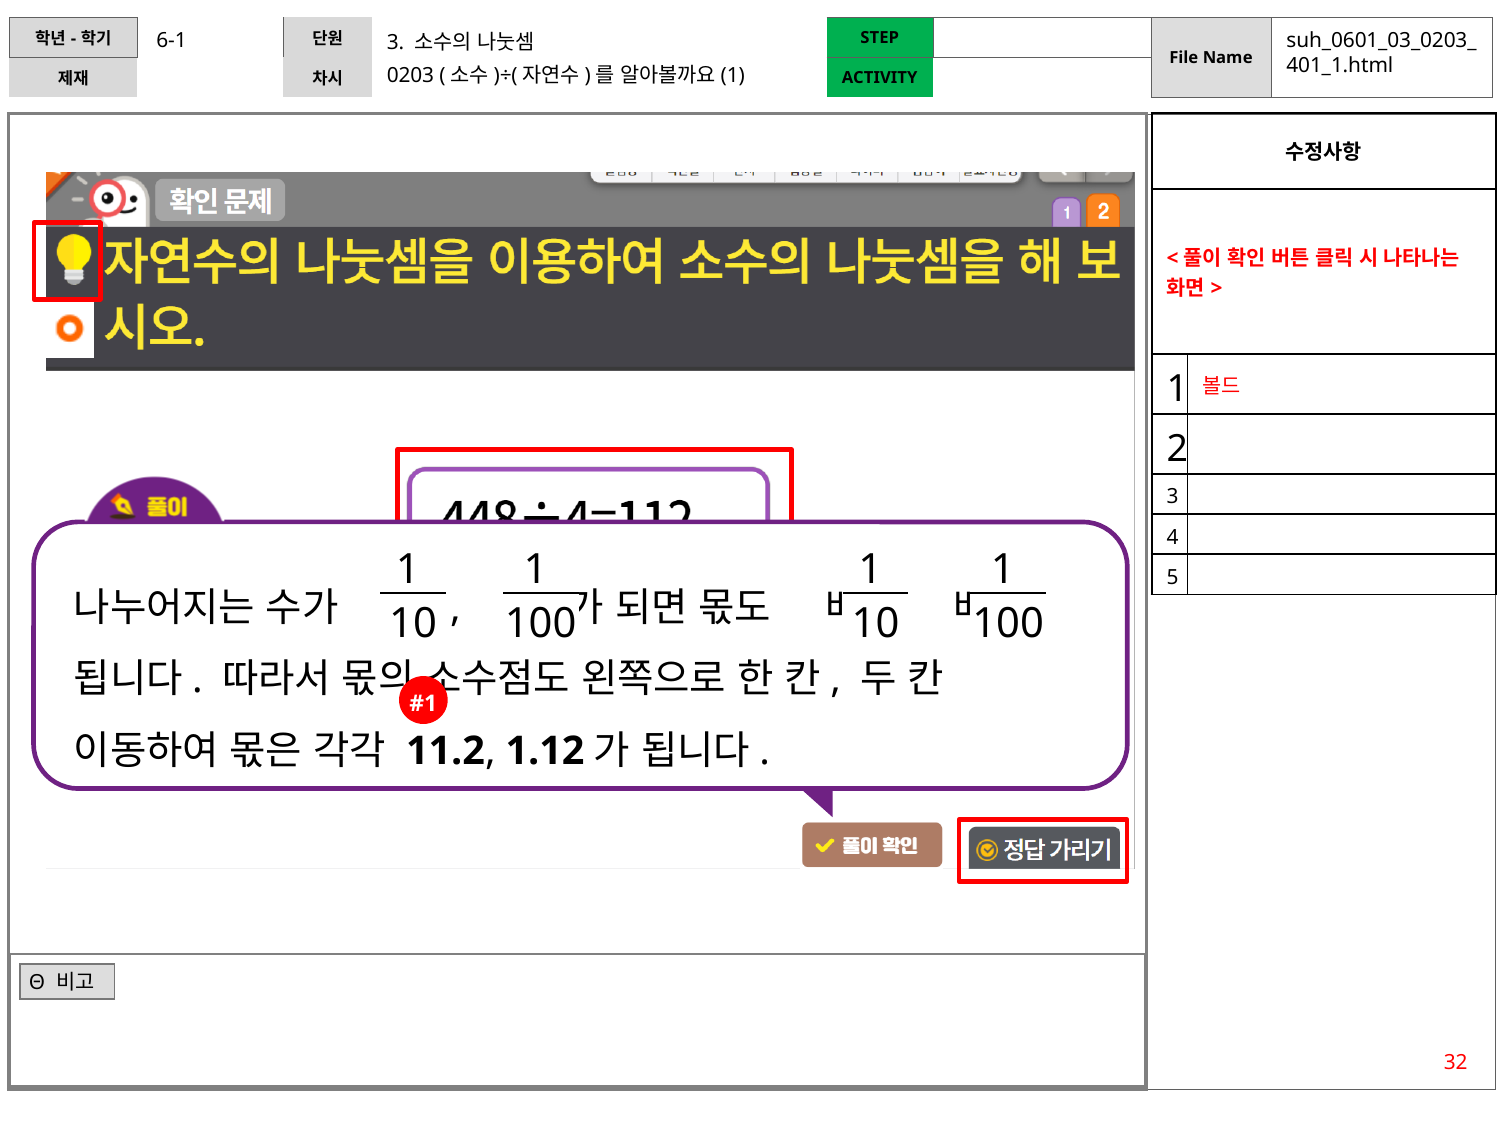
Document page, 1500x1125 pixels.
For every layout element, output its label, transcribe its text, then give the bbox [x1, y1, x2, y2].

table_header 수정사항 [1153, 114, 1495, 188]
text_box [31, 539, 40, 771]
table_cell 4 [1153, 515, 1187, 553]
text_box [32, 221, 40, 302]
text_box [957, 877, 1129, 883]
table_cell 2 [1153, 415, 1187, 473]
text_box suh_0601_03_0203_401_1.html [1271, 18, 1500, 84]
table_cell 3 [1153, 475, 1187, 513]
table_cell <풀이 확인 버튼 클릭 시 나타나는 화면> [1153, 190, 1495, 353]
picture [42, 172, 1135, 869]
table_cell 볼드 [1188, 355, 1495, 413]
table_cell [1188, 415, 1495, 473]
table_cell [1188, 555, 1495, 594]
table_cell [1188, 475, 1495, 513]
table_cell 5 [1153, 555, 1187, 594]
table_cell 1 [1153, 355, 1187, 413]
text_box 3. 소수의 나눗셈 [372, 21, 715, 57]
table_cell [1188, 515, 1495, 553]
text_box 6-1 [141, 18, 284, 55]
text_box 0203 (소수)÷(자연수)를 알아볼까요(1) [372, 54, 816, 102]
